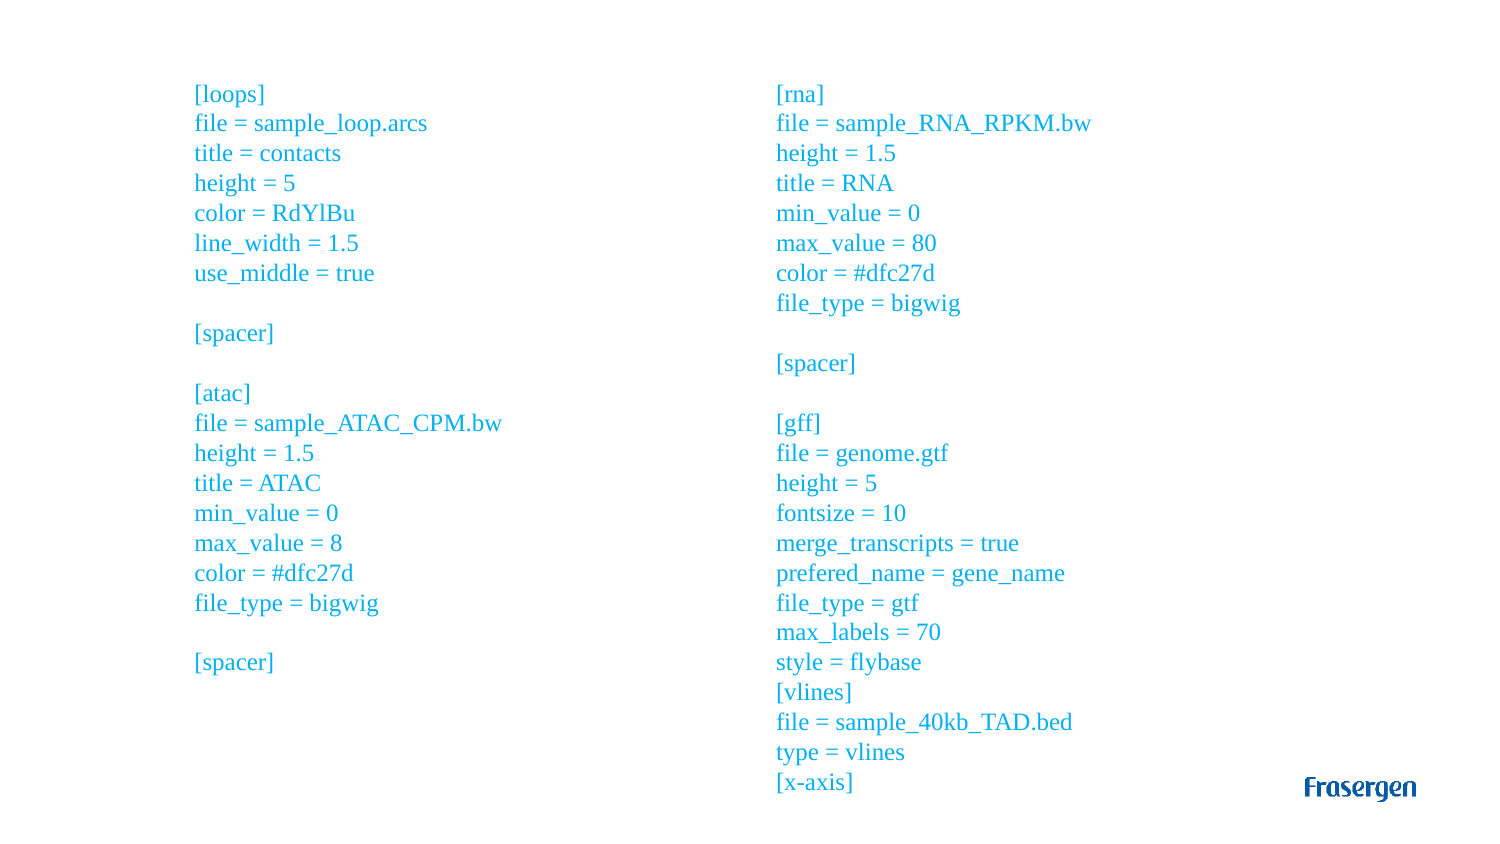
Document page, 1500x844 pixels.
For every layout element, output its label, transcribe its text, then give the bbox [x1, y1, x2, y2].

picture [1305, 777, 1416, 802]
text_box [loops] file = sample_loop.arcs title = contacts height = 5 color = RdYlBu line_width = 1.5 use_middle = true [spacer] [atac] file = sample_ATAC_CPM.bw height = 1.5 title = ATAC min_value = 0 max_value = 8 color = #dfc27d file_type = bigwig [spacer] [179, 69, 648, 684]
text_box [rna] file = sample_RNA_RPKM.bw height = 1.5 title = RNA min_value = 0 max_value = 80 color = #dfc27d file_type = bigwig [spacer] [gff] file = genome.gtf height = 5 fontsize = 10 merge_transcripts = true prefered_name = gene_name file_type = gtf max_labels = 70 style = flybase [vlines] file = sample_40kb_TAD.bed type = vlines [x-axis] [761, 69, 1233, 803]
